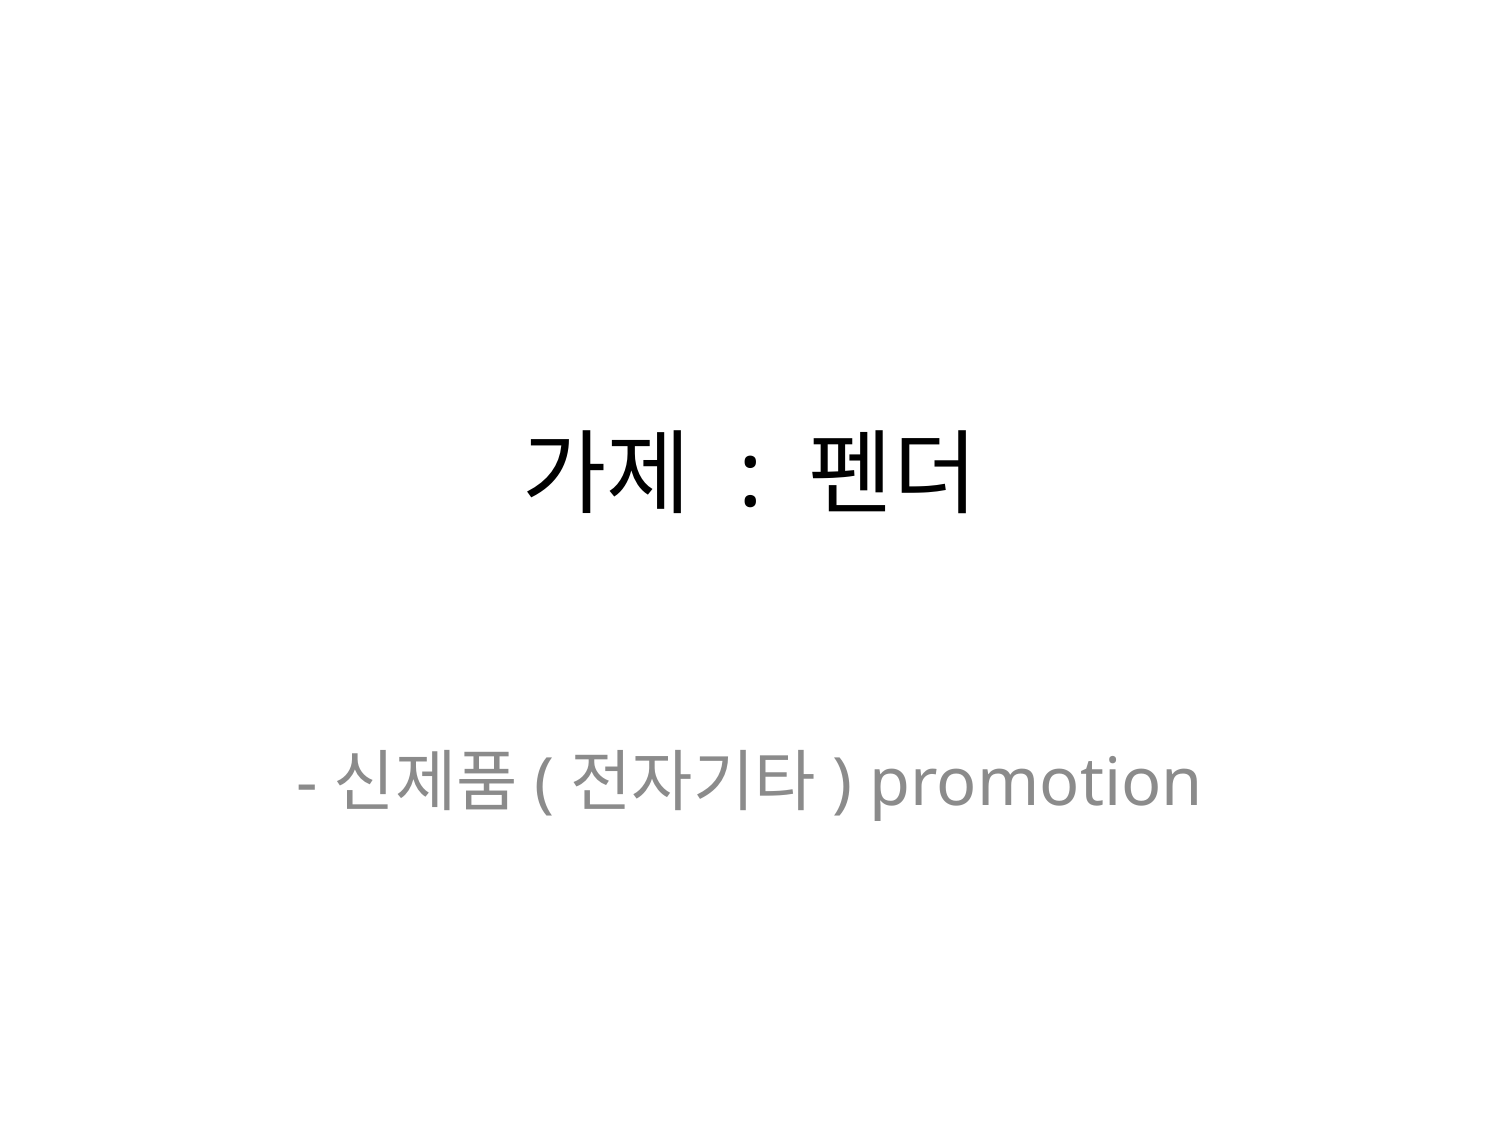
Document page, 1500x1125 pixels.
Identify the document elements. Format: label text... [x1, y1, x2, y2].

title 가제 : 펜더 [112, 349, 1388, 591]
subtitle -신제품(전자기타) promotion [225, 637, 1275, 925]
